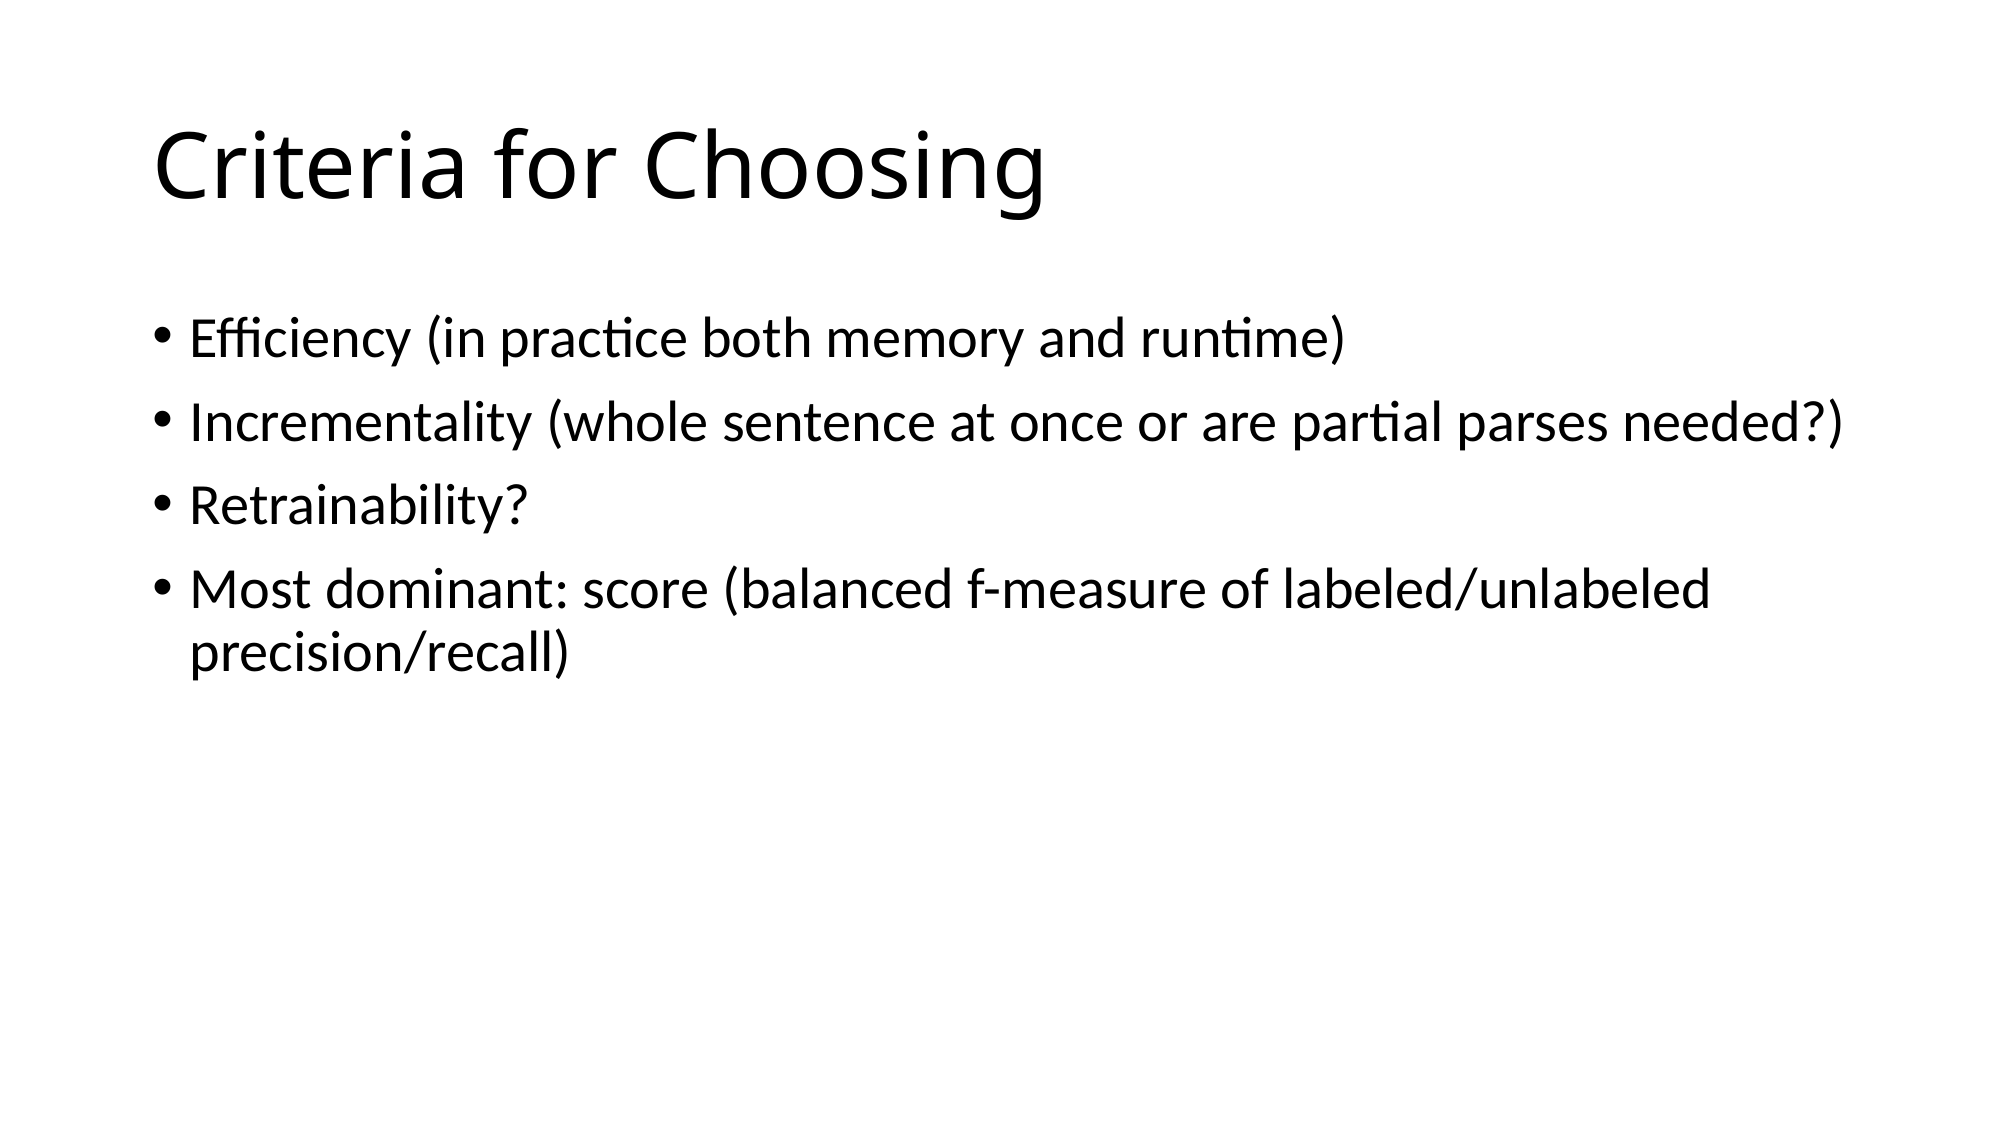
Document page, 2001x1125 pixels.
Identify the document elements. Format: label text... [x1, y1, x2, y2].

title Criteria for Choosing [137, 59, 1863, 278]
list Efficiency (in practice both memory and runtime) Incrementality (whole sentence at once or are partial parses needed?) Retrainability? Most dominant: score (balanced f-measure of labeled/unlabeled precision/recall) [137, 299, 1863, 1014]
